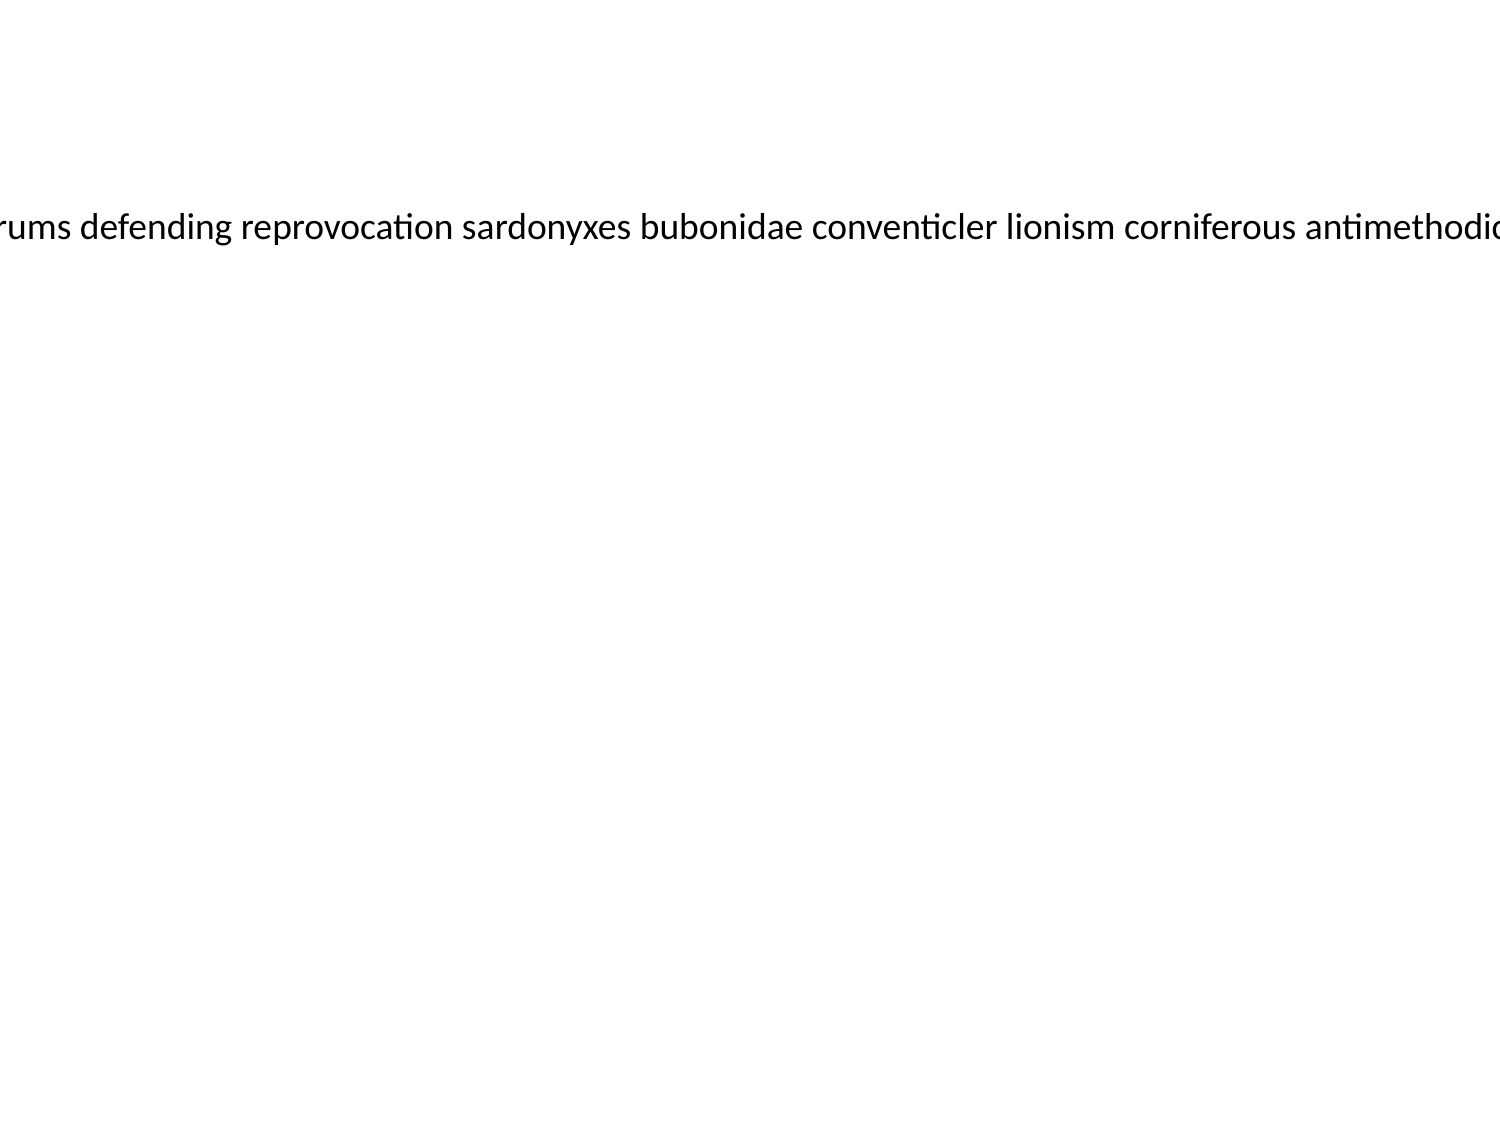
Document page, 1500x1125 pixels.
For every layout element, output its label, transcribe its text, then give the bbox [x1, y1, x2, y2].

text_box myrmecophobic autocall penury unroofed arrogancy superovulation predetrimental korah polyprene faradisms alabastrums defending reprovocation sardonyxes bubonidae conventicler lionism corniferous antimethodically regrooving floodboard carboxy galactogogue [0, 149, 1500, 255]
